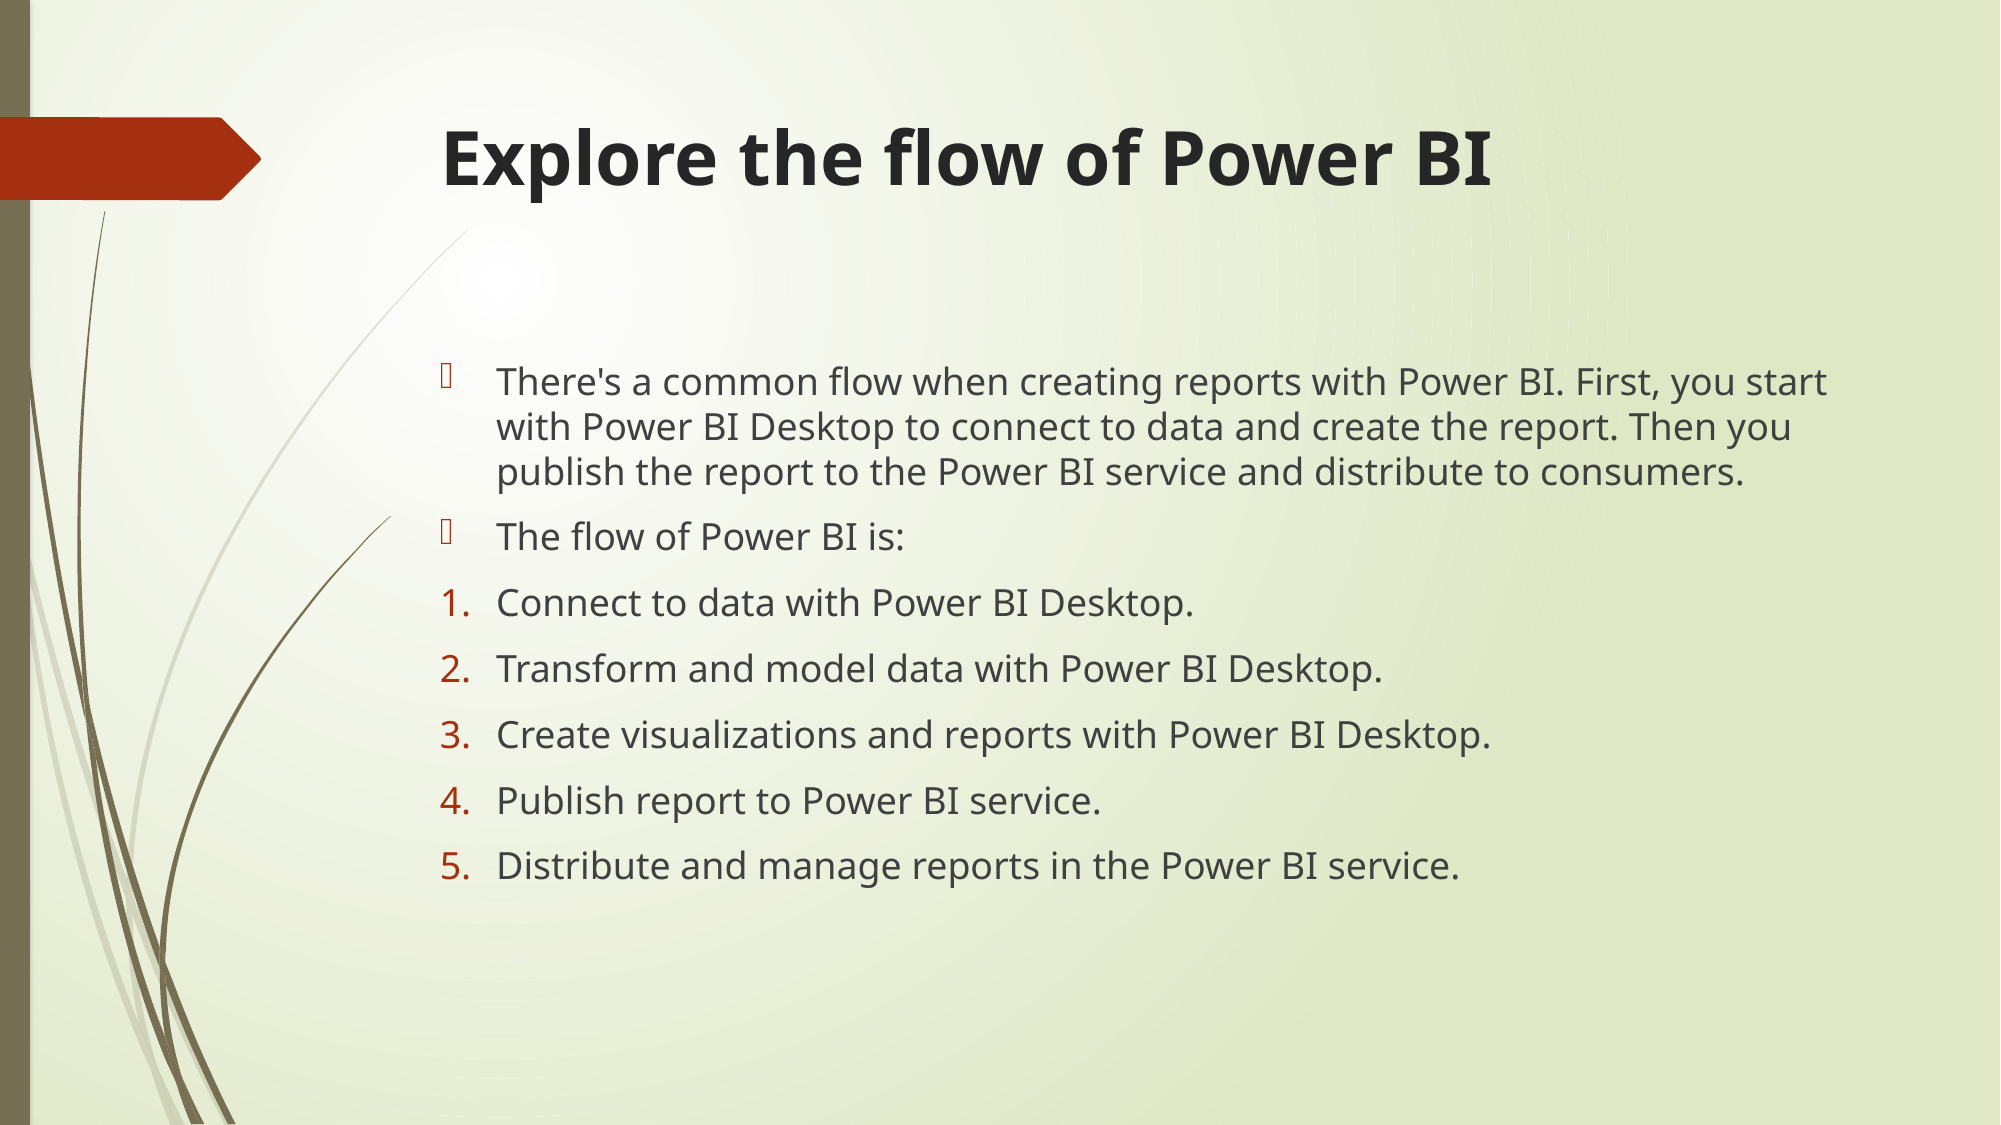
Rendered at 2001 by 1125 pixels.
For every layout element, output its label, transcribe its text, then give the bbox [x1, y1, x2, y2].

list There's a common flow when creating reports with Power BI. First, you start with Power BI Desktop to connect to data and create the report. Then you publish the report to the Power BI service and distribute to consumers. The flow of Power BI is: Connect to data with Power BI Desktop. Transform and model data with Power BI Desktop. Create visualizations and reports with Power BI Desktop. Publish report to Power BI service. Distribute and manage reports in the Power BI service. [424, 350, 1888, 970]
title Explore the flow of Power BI [425, 102, 1888, 313]
